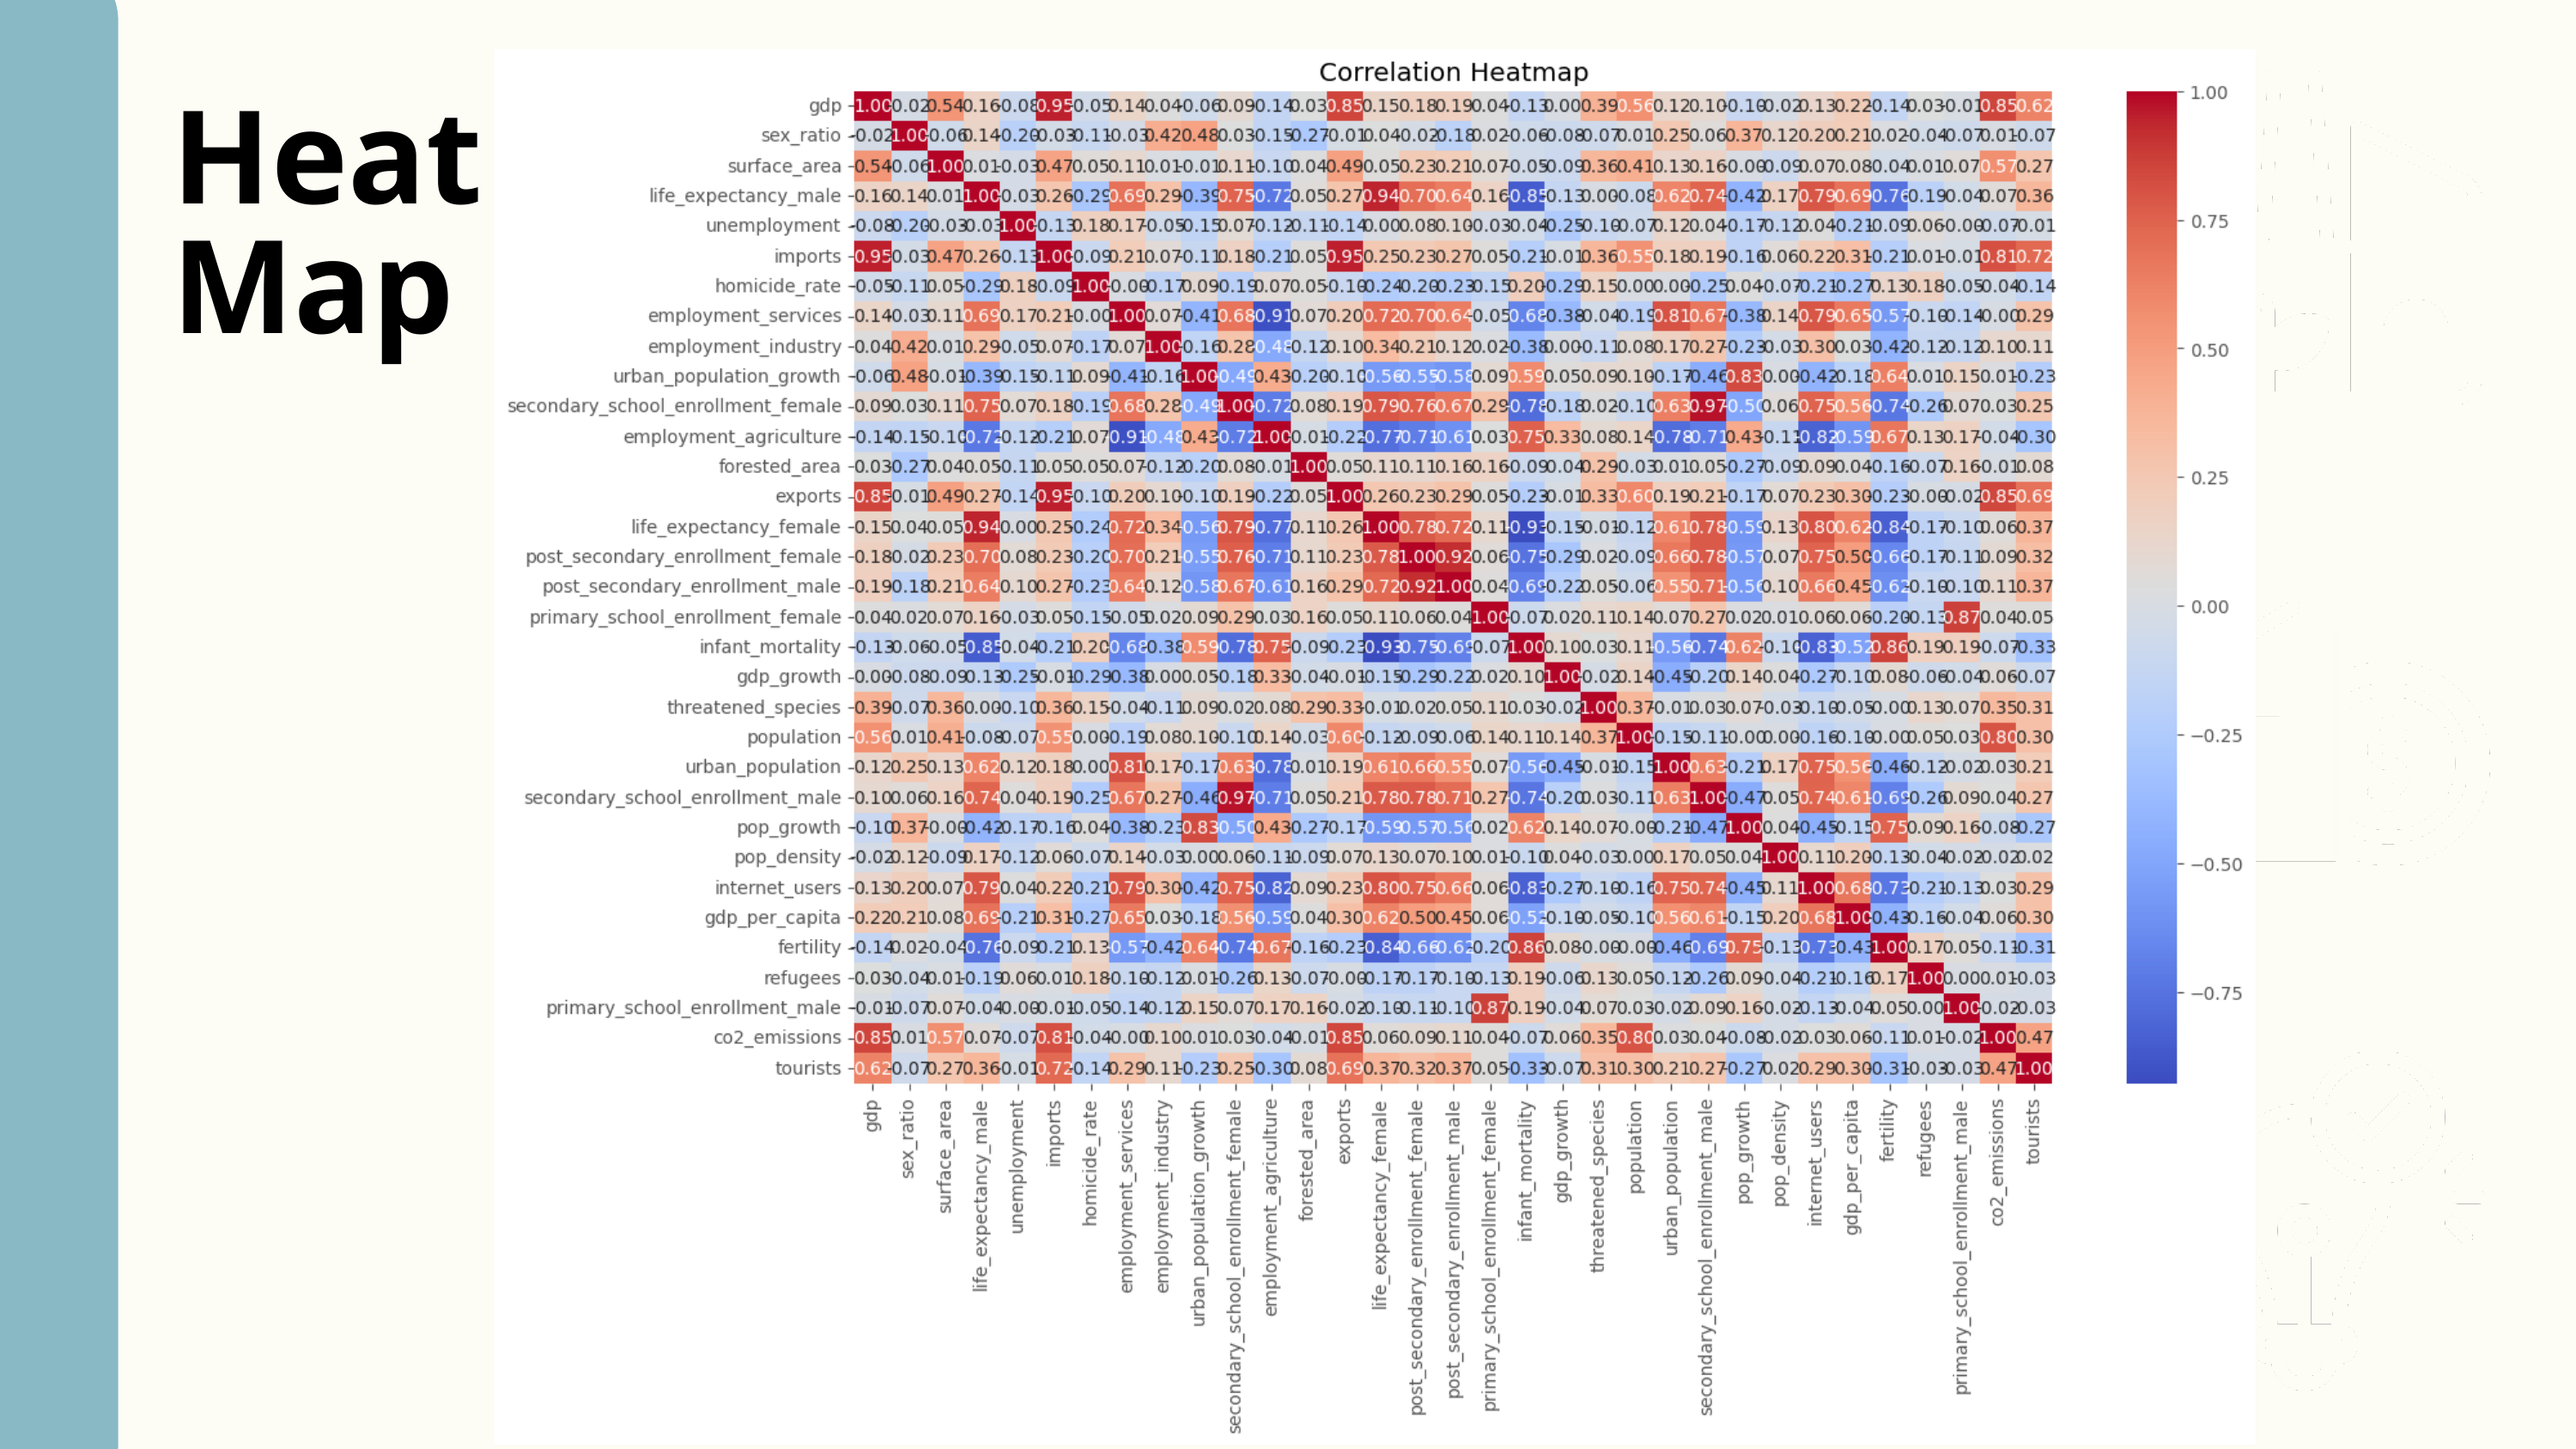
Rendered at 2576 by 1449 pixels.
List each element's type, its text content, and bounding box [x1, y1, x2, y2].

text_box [0, 0, 118, 1449]
text_box Heat Map [172, 100, 489, 204]
picture [493, 49, 2257, 1445]
text_box [2259, 599, 2490, 865]
text_box [2259, 69, 2482, 404]
text_box [2259, 1050, 2485, 1391]
